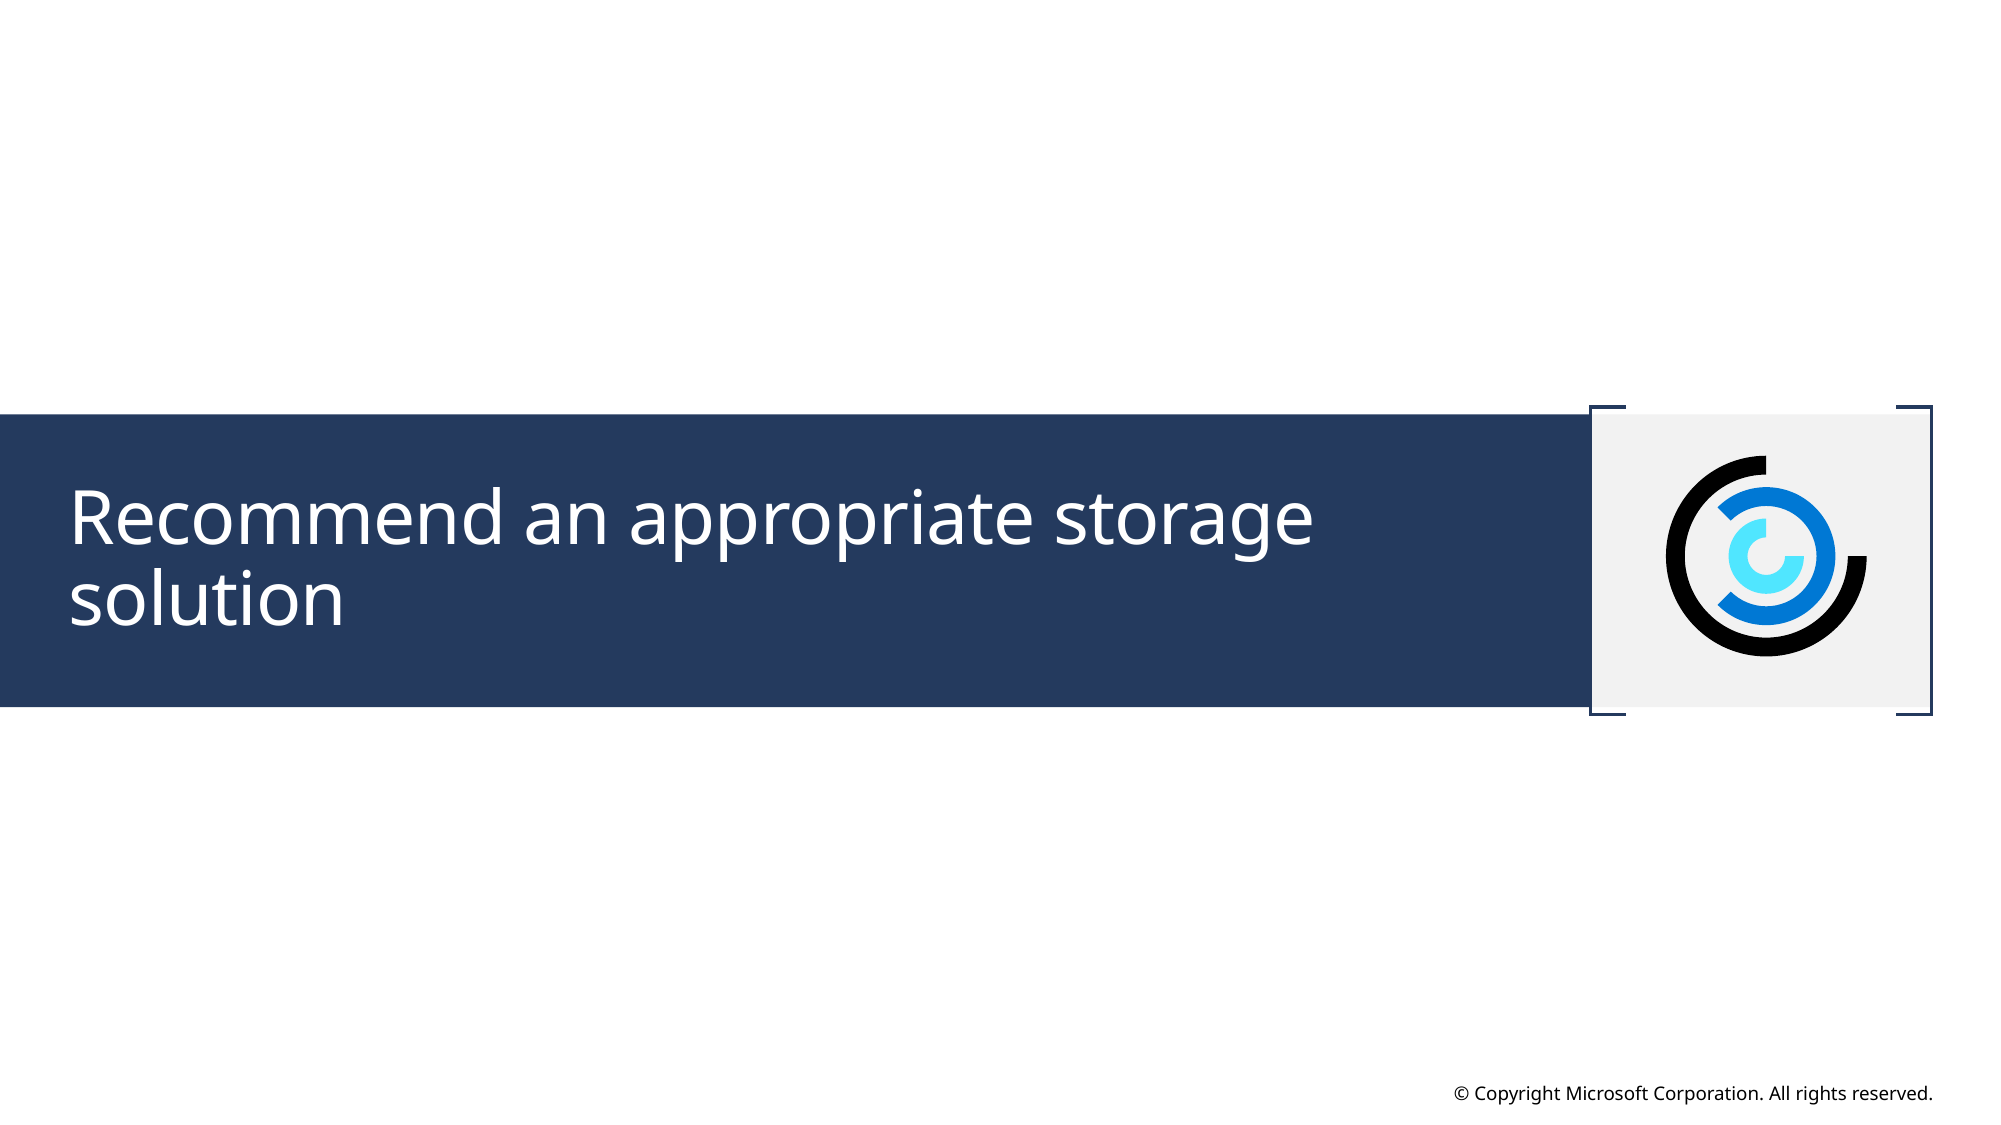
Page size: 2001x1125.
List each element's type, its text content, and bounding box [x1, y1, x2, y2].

title Recommend an appropriate storage solution [68, 414, 1577, 708]
picture [1665, 455, 1867, 657]
